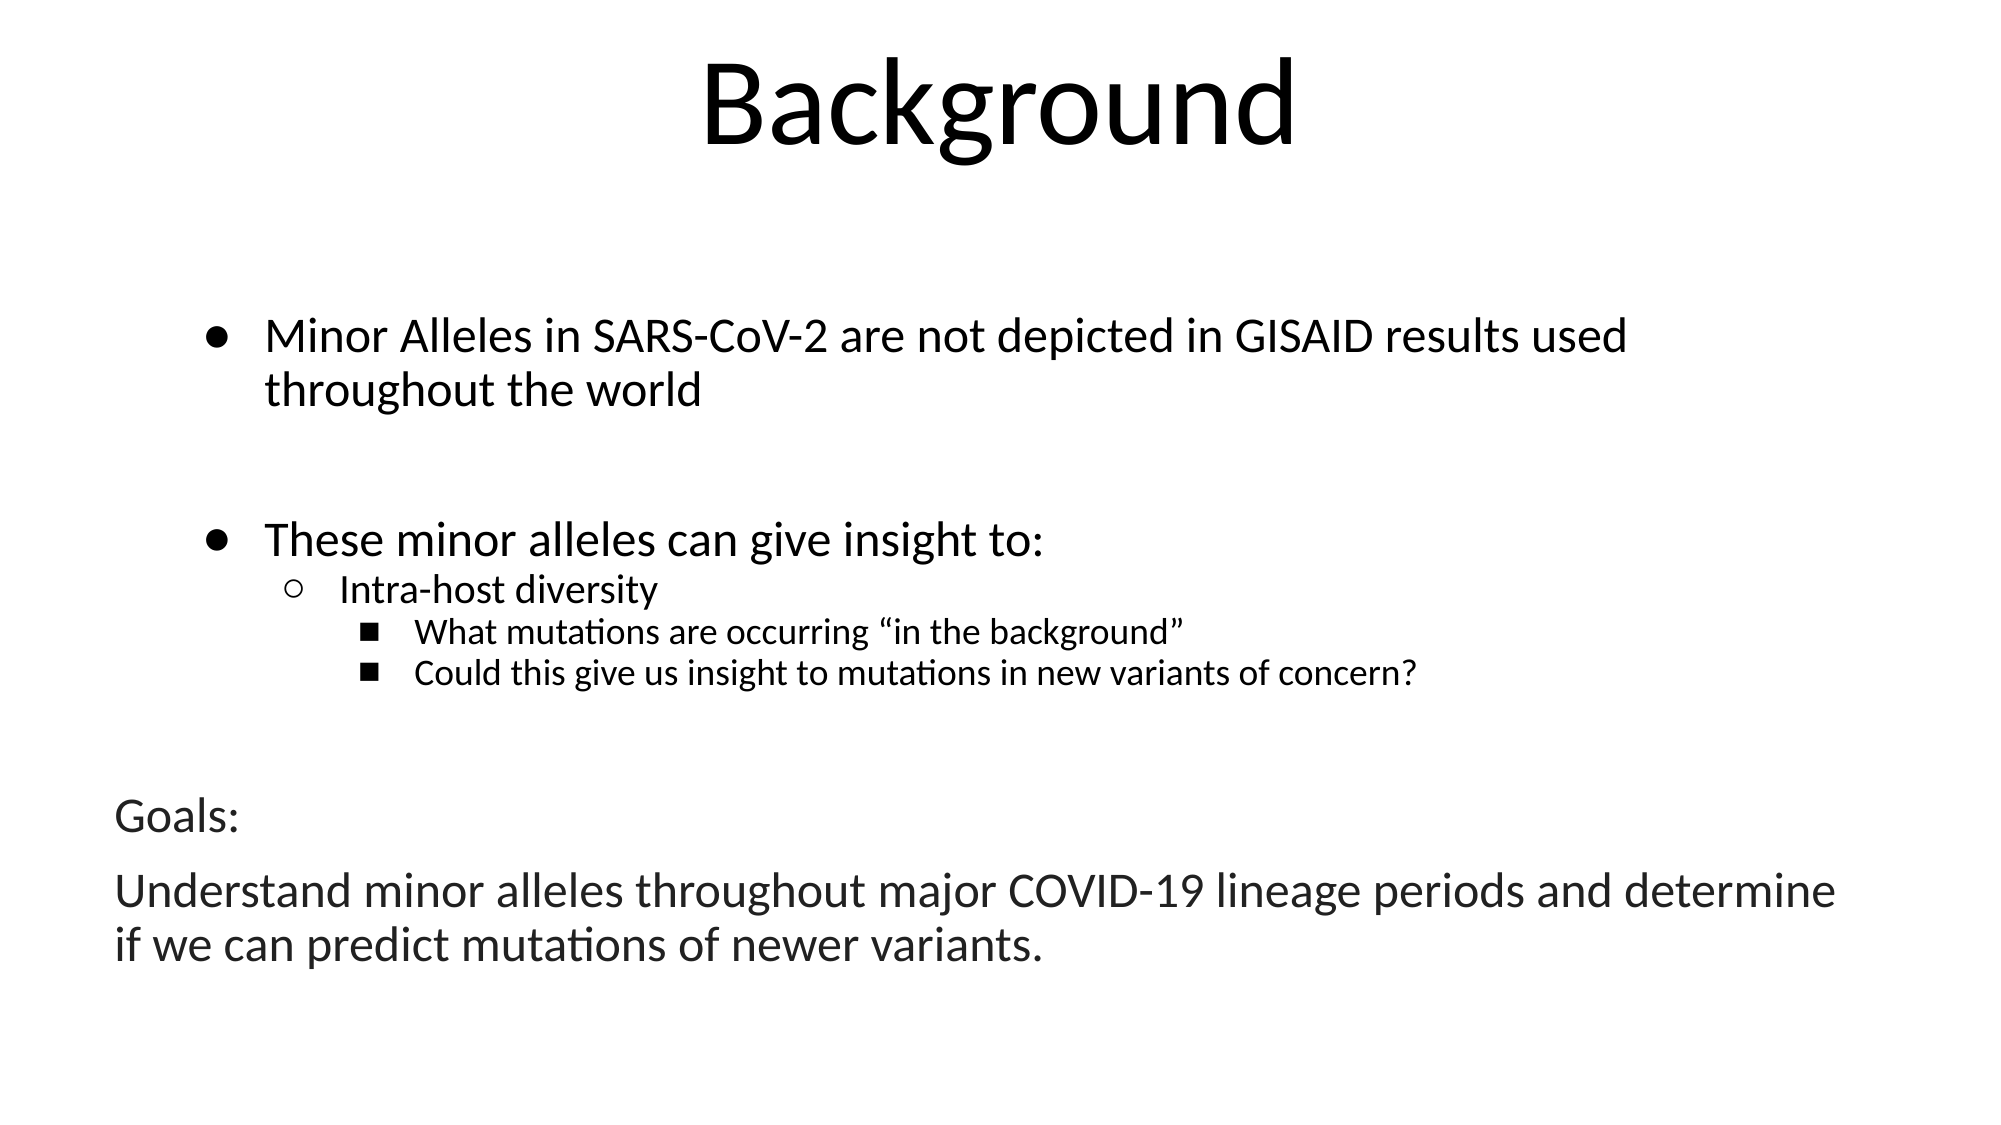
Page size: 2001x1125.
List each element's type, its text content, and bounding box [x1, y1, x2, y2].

title Background [249, 0, 1750, 179]
subtitle Minor Alleles in SARS-CoV-2 are not depicted in GISAID results used throughout the world These minor alleles can give insight to: Intra-host diversity What mutations are occurring “in the background” Could this give us insight to mutations in new variants of concern? Goals: Understand minor alleles throughout major COVID-19 lineage periods and determine if we can predict mutations of newer variants. [99, 221, 1862, 1020]
